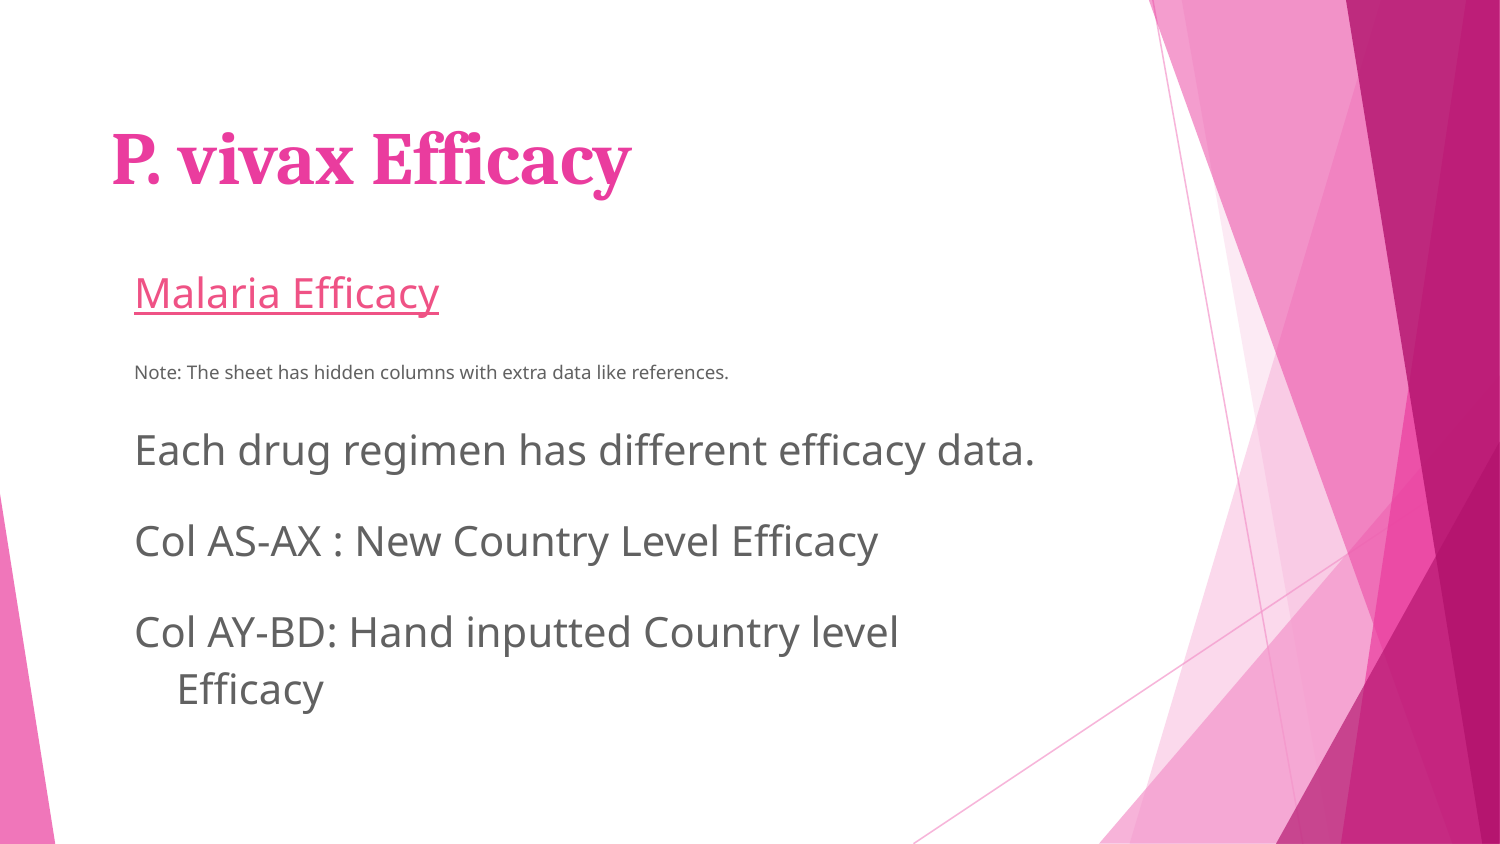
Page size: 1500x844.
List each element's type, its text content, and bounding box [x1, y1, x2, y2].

list Malaria Efficacy Note: The sheet has hidden columns with extra data like references. Each drug regimen has different efficacy data. Col AS-AX : New Country Level Efficacy Col AY-BD: Hand inputted Country level Efficacy [119, 243, 1061, 772]
title P. vivax Efficacy [96, 70, 1038, 215]
